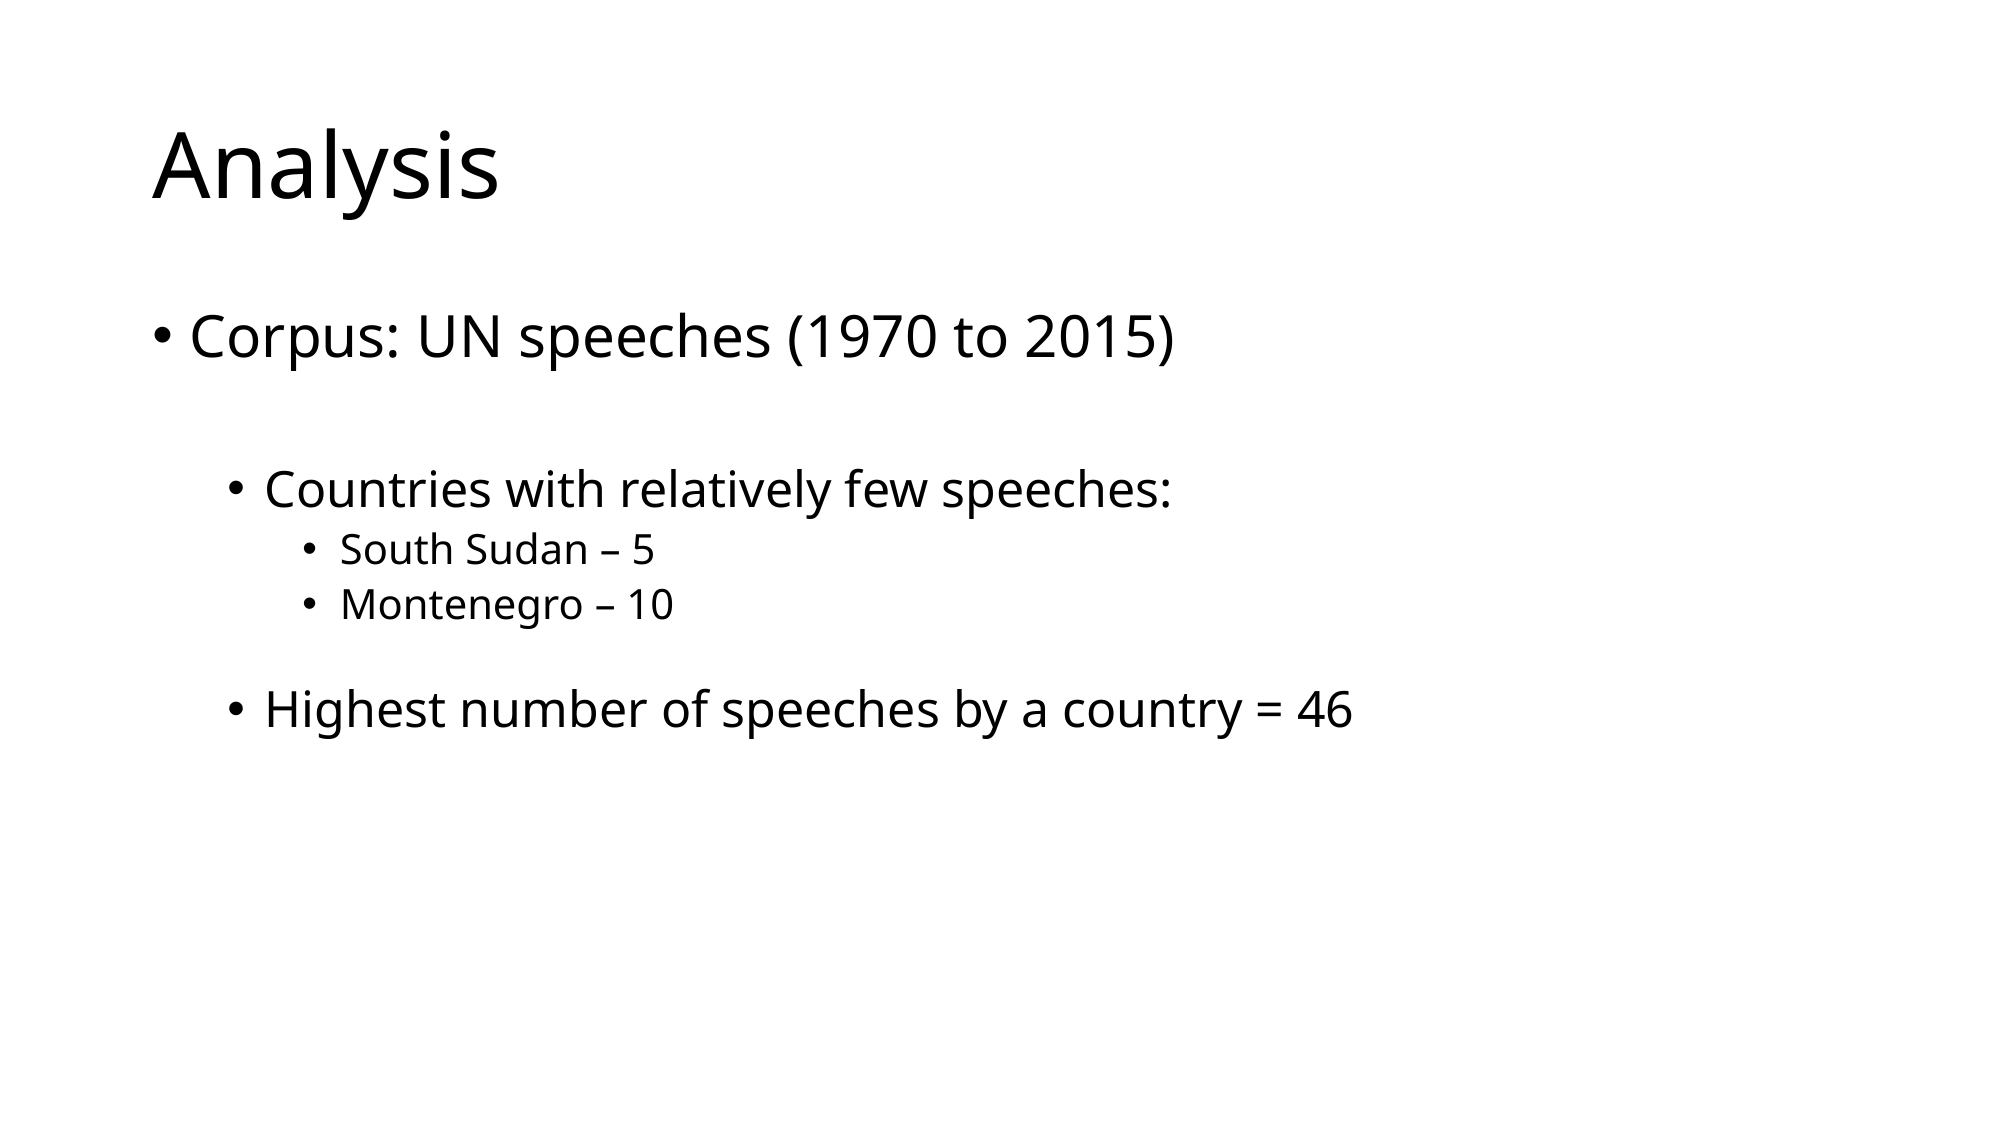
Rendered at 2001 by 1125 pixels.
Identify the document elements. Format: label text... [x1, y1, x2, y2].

title Analysis [137, 59, 1863, 278]
list Corpus: UN speeches (1970 to 2015) Countries with relatively few speeches: South Sudan – 5 Montenegro – 10 Highest number of speeches by a country = 46 [137, 299, 1863, 1014]
